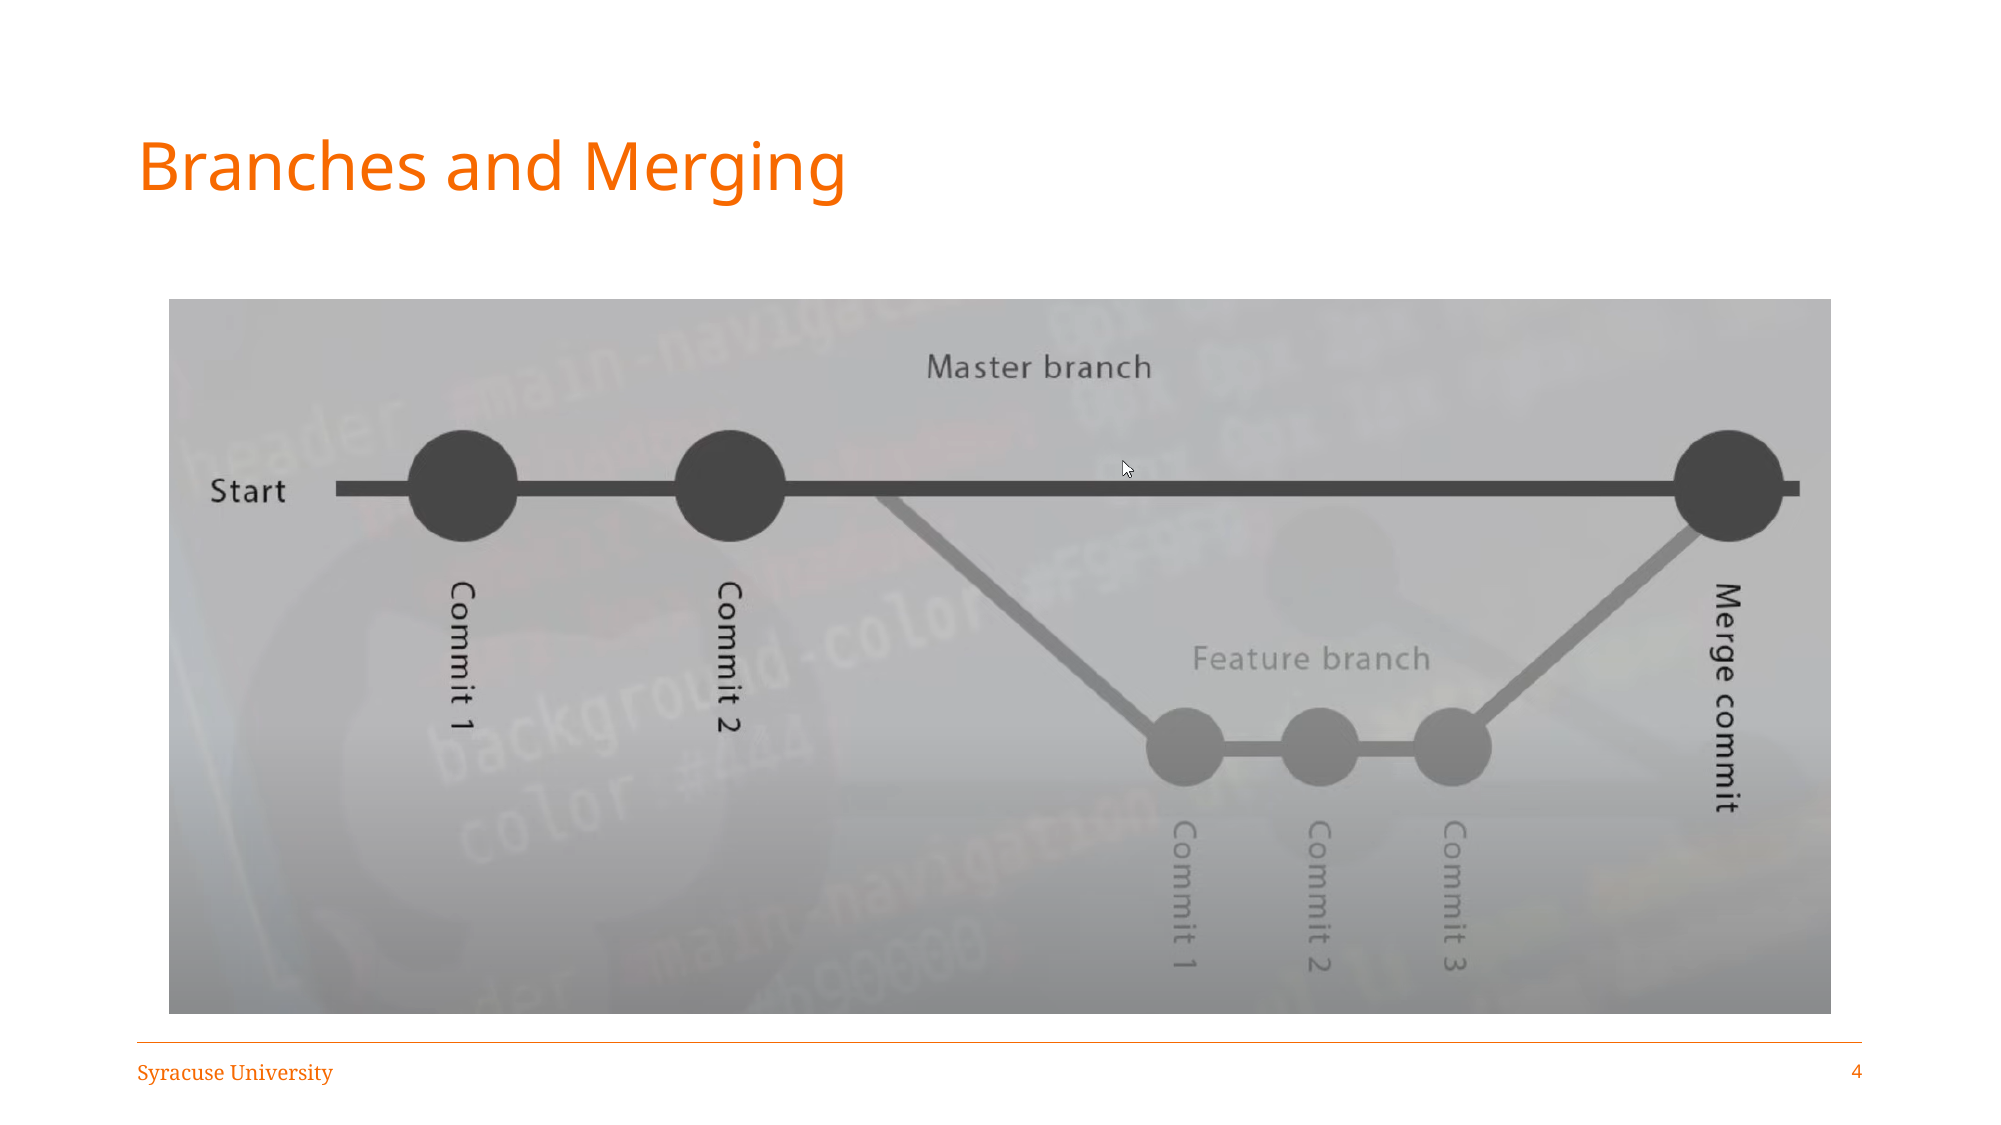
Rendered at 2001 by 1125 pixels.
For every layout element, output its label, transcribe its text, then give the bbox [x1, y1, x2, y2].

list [169, 299, 1831, 1014]
title Branches and Merging [137, 59, 1863, 278]
